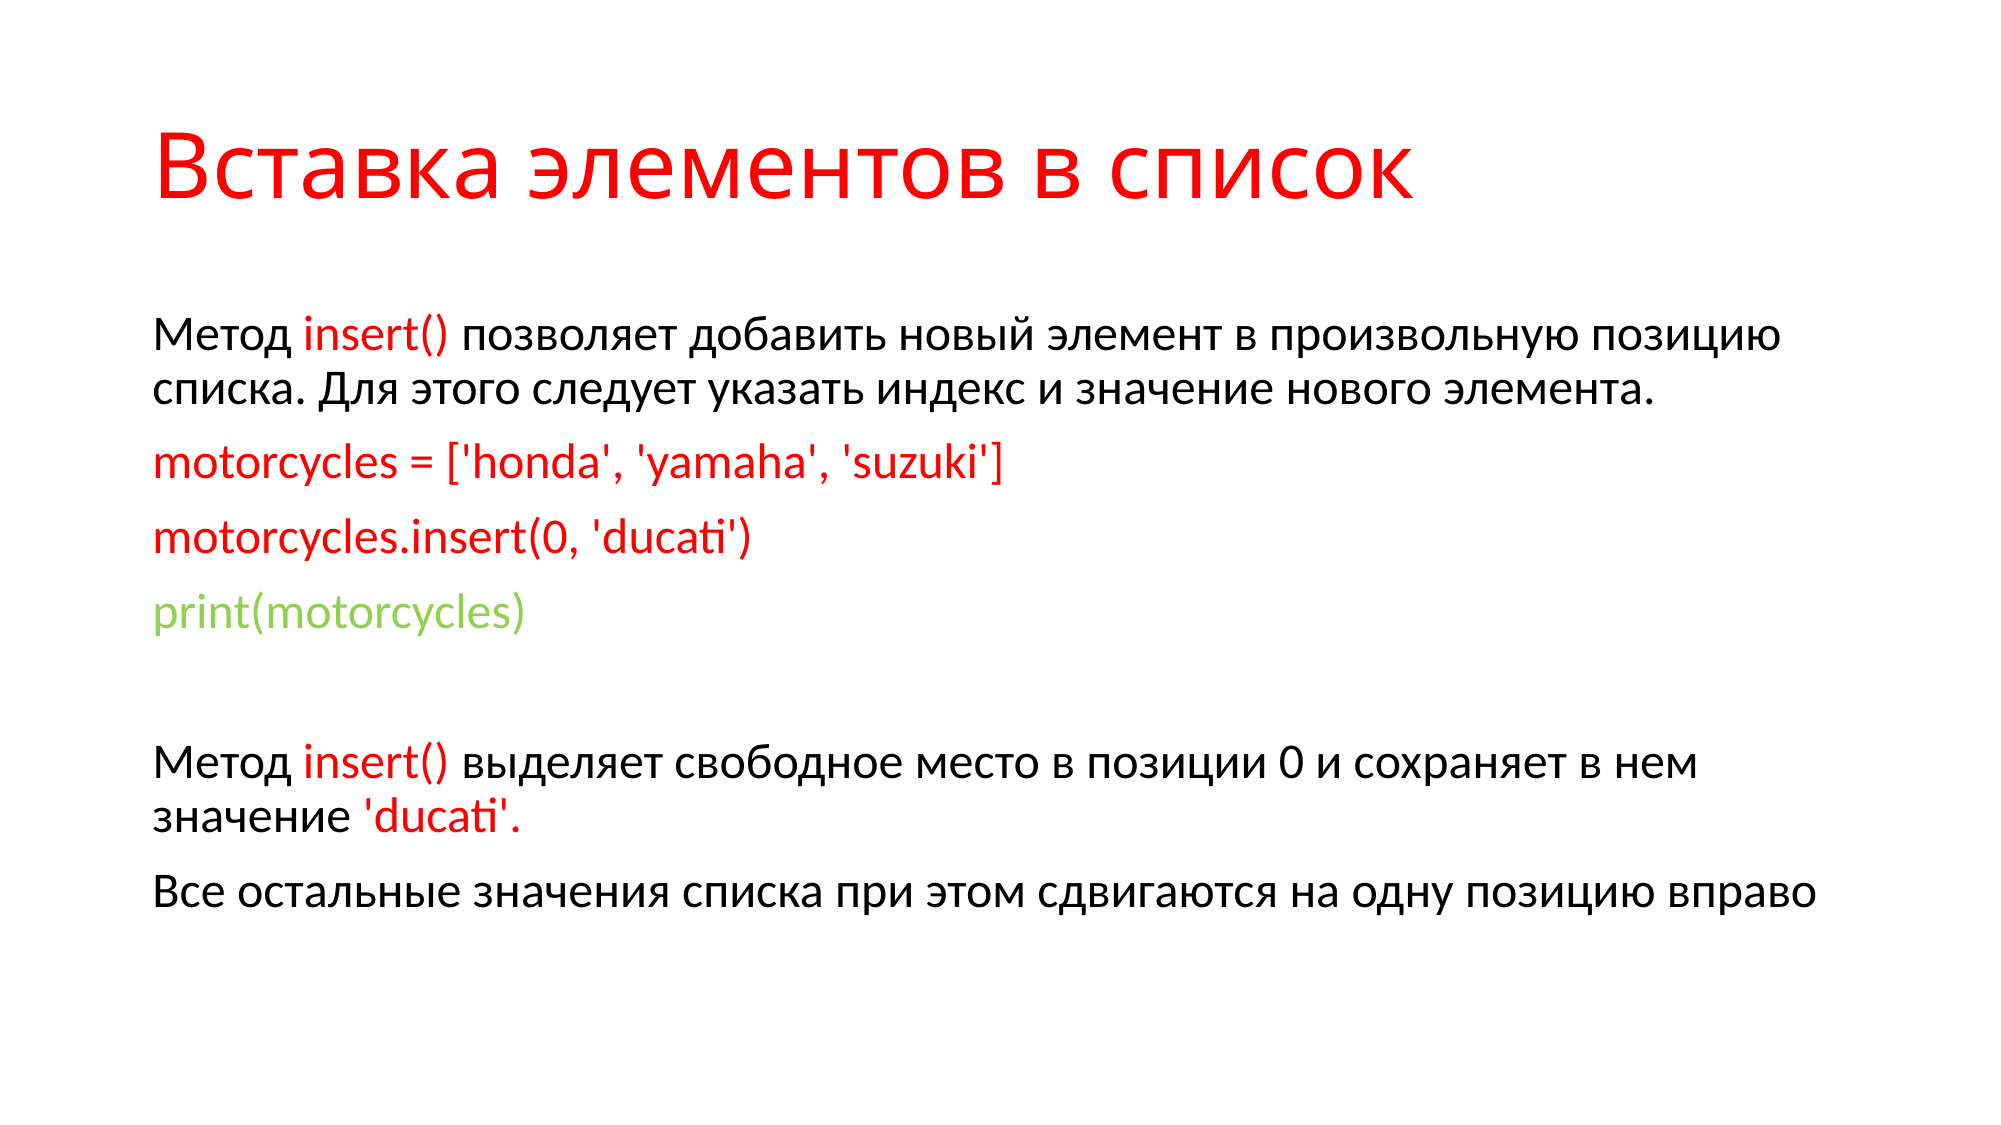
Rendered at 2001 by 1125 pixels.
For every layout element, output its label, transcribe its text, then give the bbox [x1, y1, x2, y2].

list Метод insert() позволяет добавить новый элемент в произвольную позицию списка. Для этого следует указать индекс и значение нового элемента. motorcycles = ['honda', 'yamaha', 'suzuki'] motorcycles.insert(0, 'ducati') print(motorcycles) Метод insert() выделяет свободное место в позиции 0 и сохраняет в нем значение 'ducati'. Все остальные значения списка при этом сдвигаются на одну позицию вправо [137, 299, 1863, 1014]
title Вставка элементов в список [137, 59, 1863, 278]
